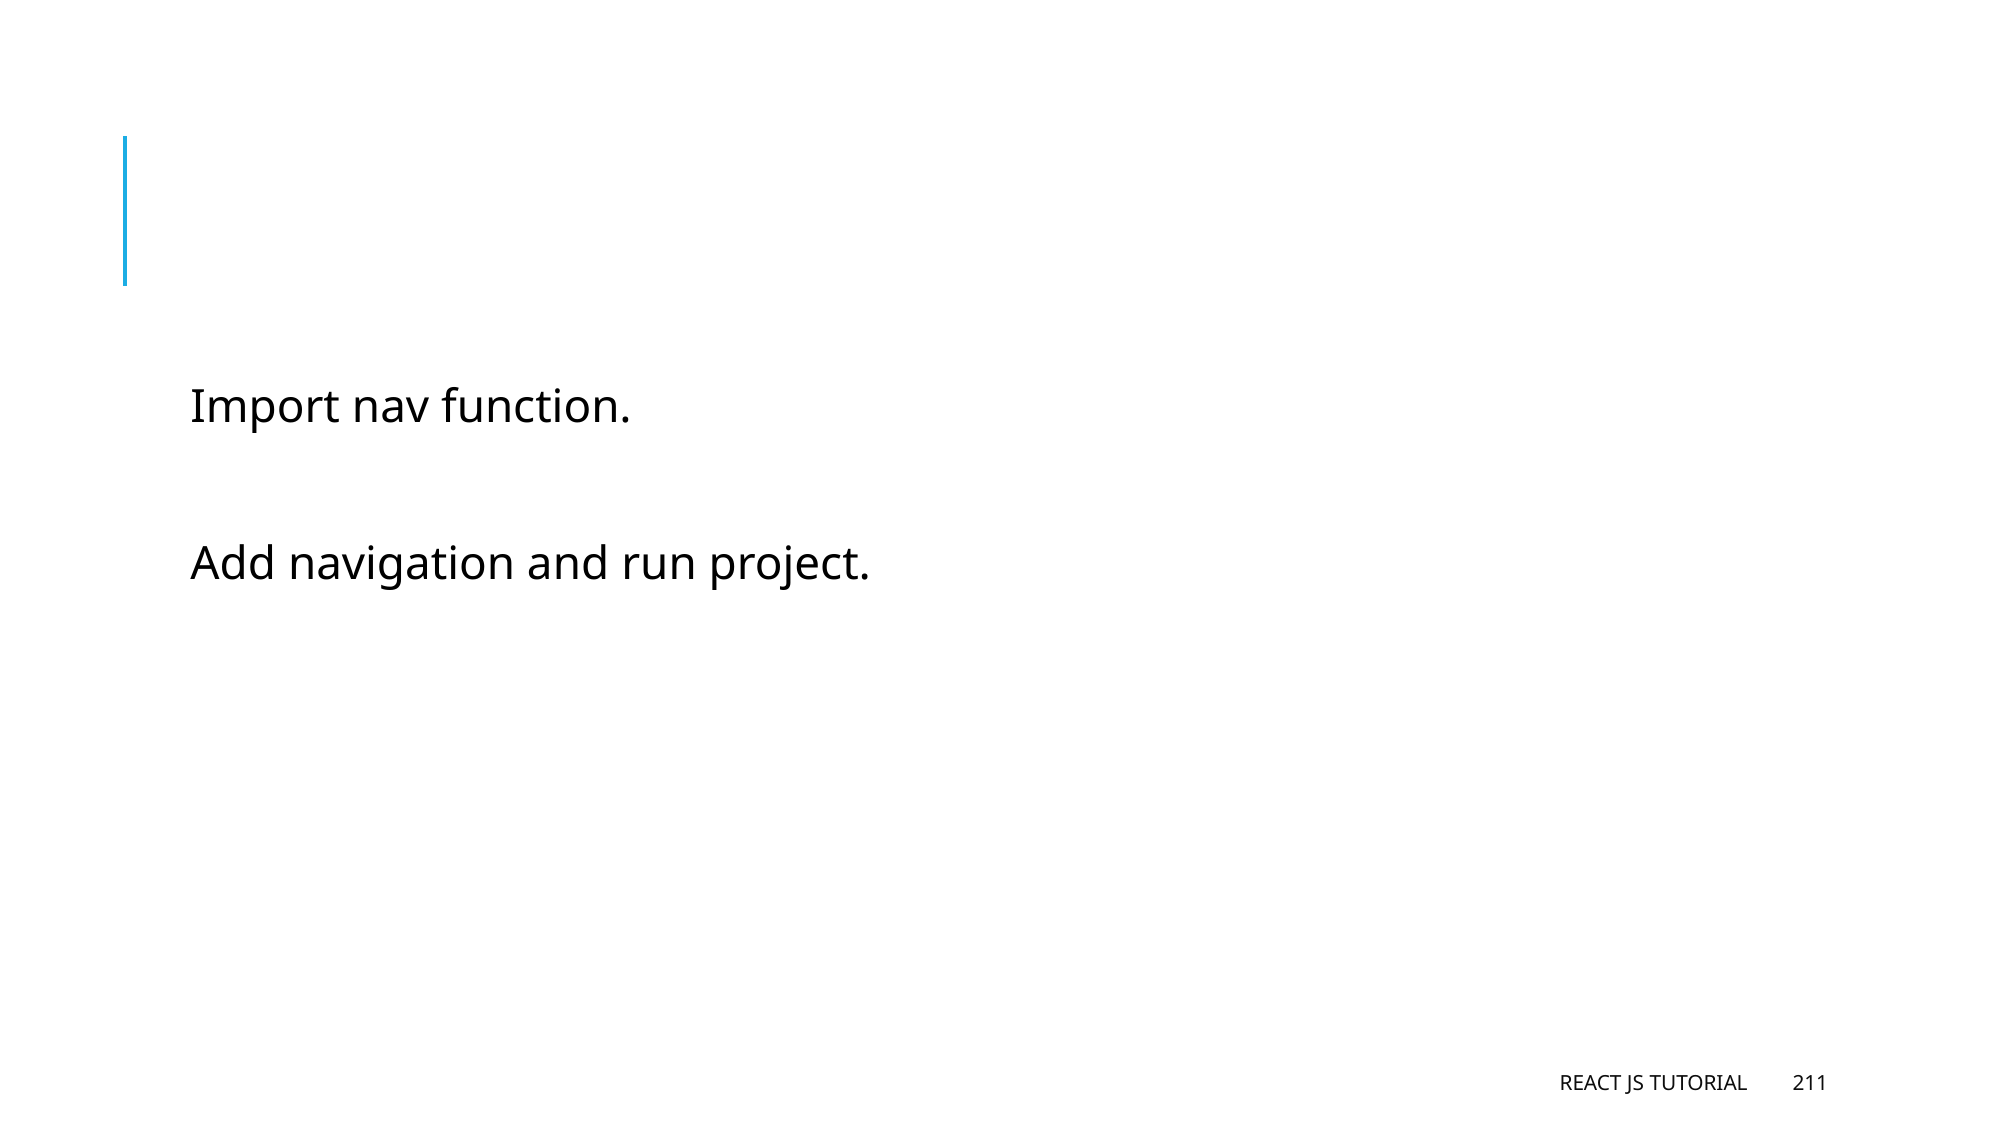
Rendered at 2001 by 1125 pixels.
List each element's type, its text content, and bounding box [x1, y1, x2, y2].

footer React JS Tutorial [794, 1061, 1763, 1107]
list Import nav function. Add navigation and run project. [168, 375, 1763, 1035]
slide_number 211 [1777, 1061, 1938, 1107]
